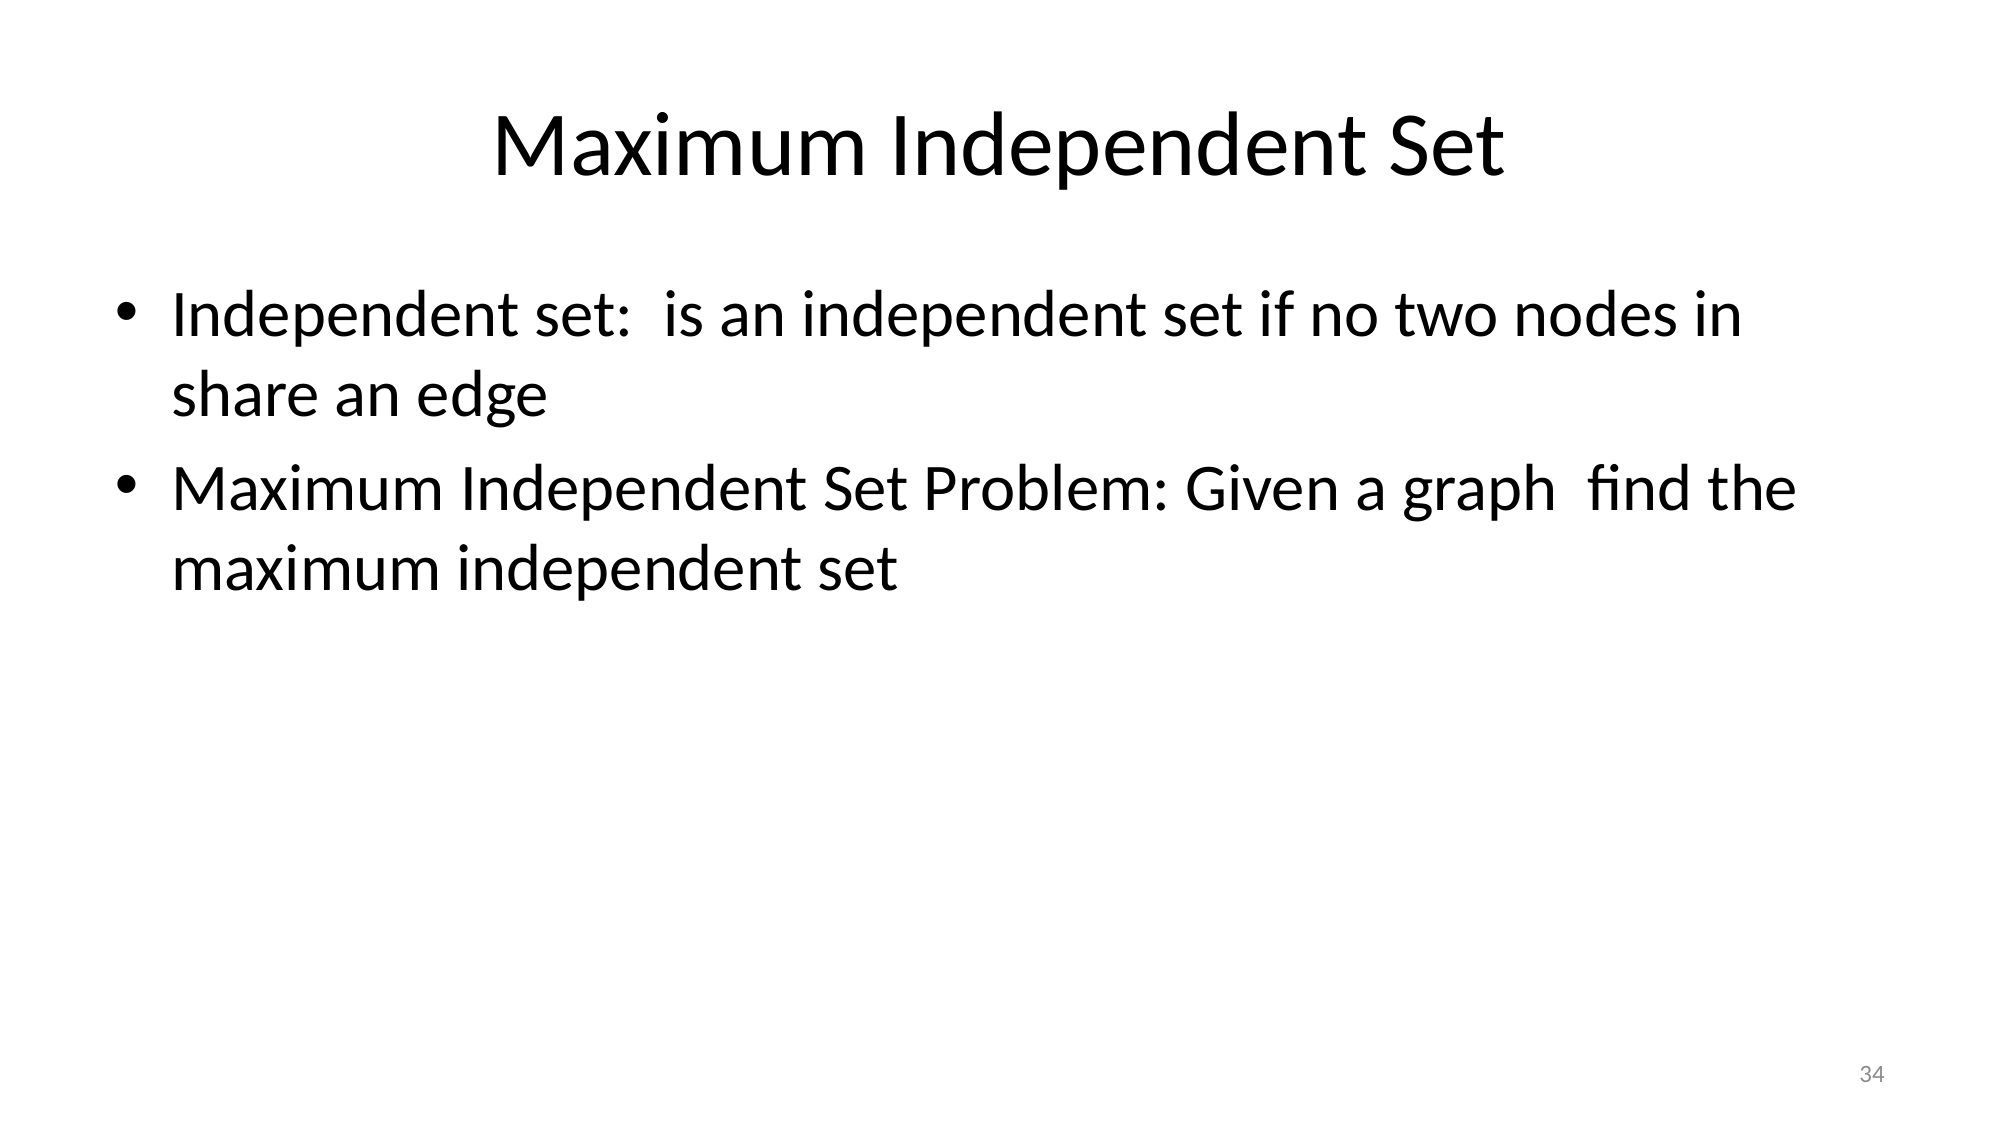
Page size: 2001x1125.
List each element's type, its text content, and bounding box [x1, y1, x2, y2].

slide_number 34 [1433, 1042, 1900, 1103]
title Maximum Independent Set [99, 45, 1900, 233]
